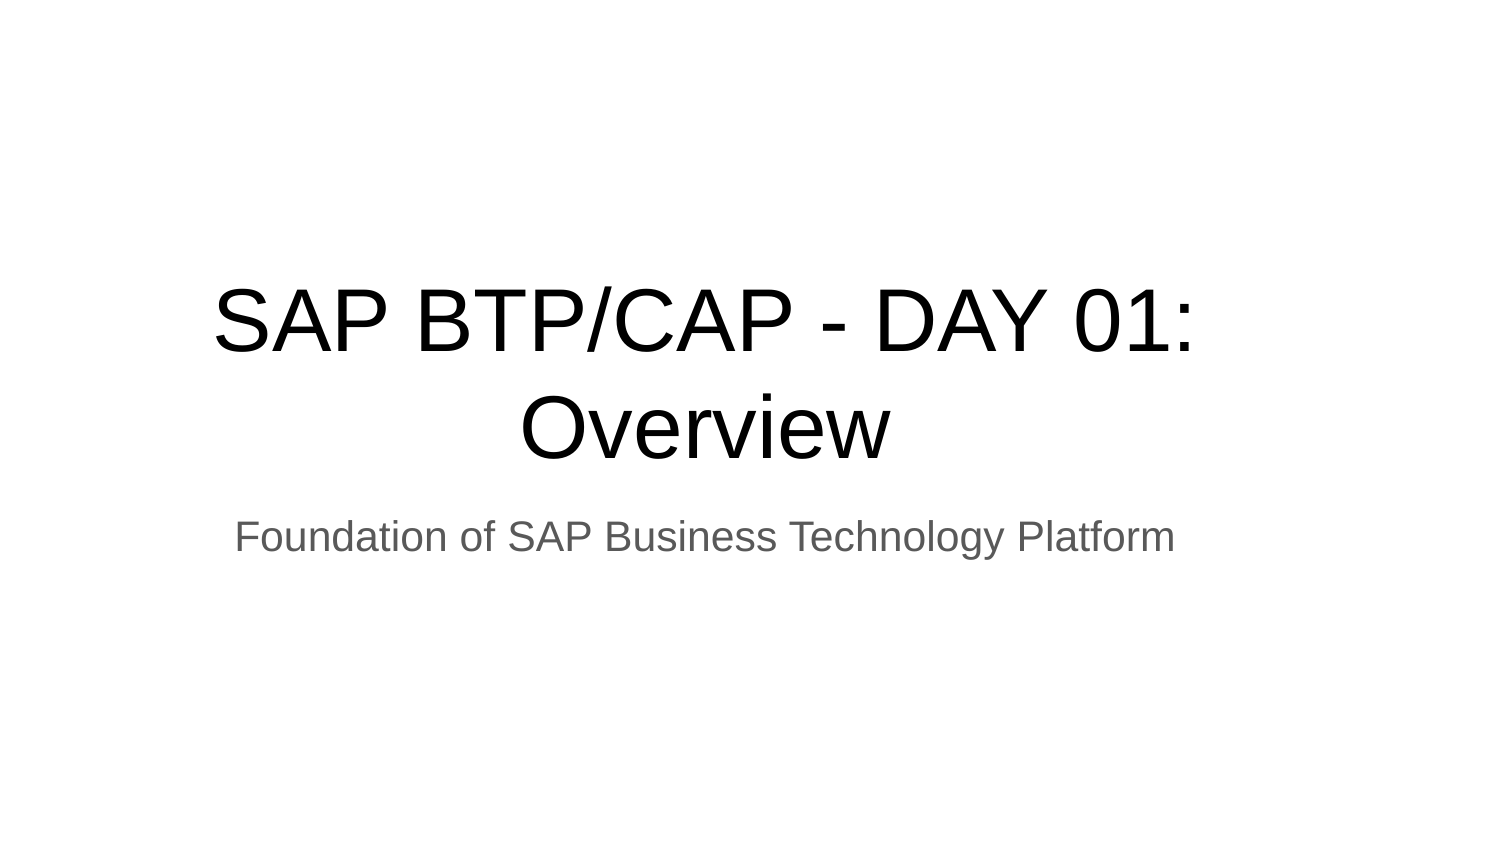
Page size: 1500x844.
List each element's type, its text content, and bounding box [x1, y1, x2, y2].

title SAP BTP/CAP - DAY 01: Overview [6, 246, 1405, 492]
subtitle Foundation of SAP Business Technology Platform [85, 503, 1326, 569]
